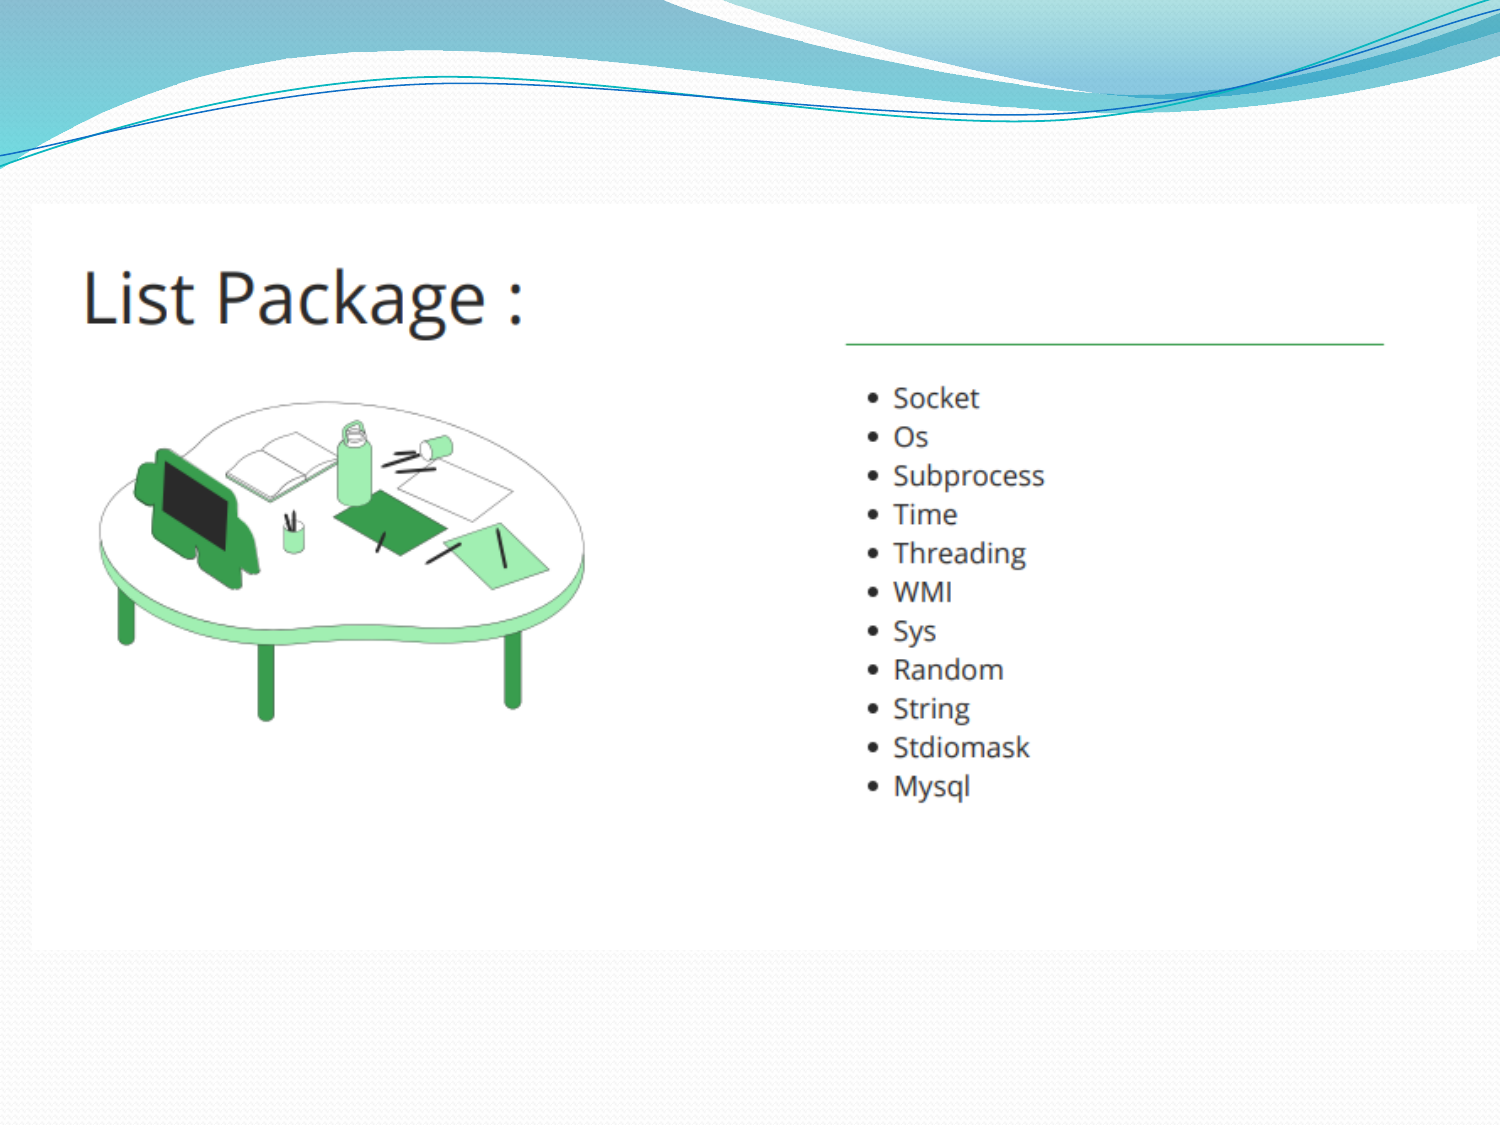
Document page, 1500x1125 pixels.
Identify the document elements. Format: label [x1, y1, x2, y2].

list [32, 204, 1477, 950]
